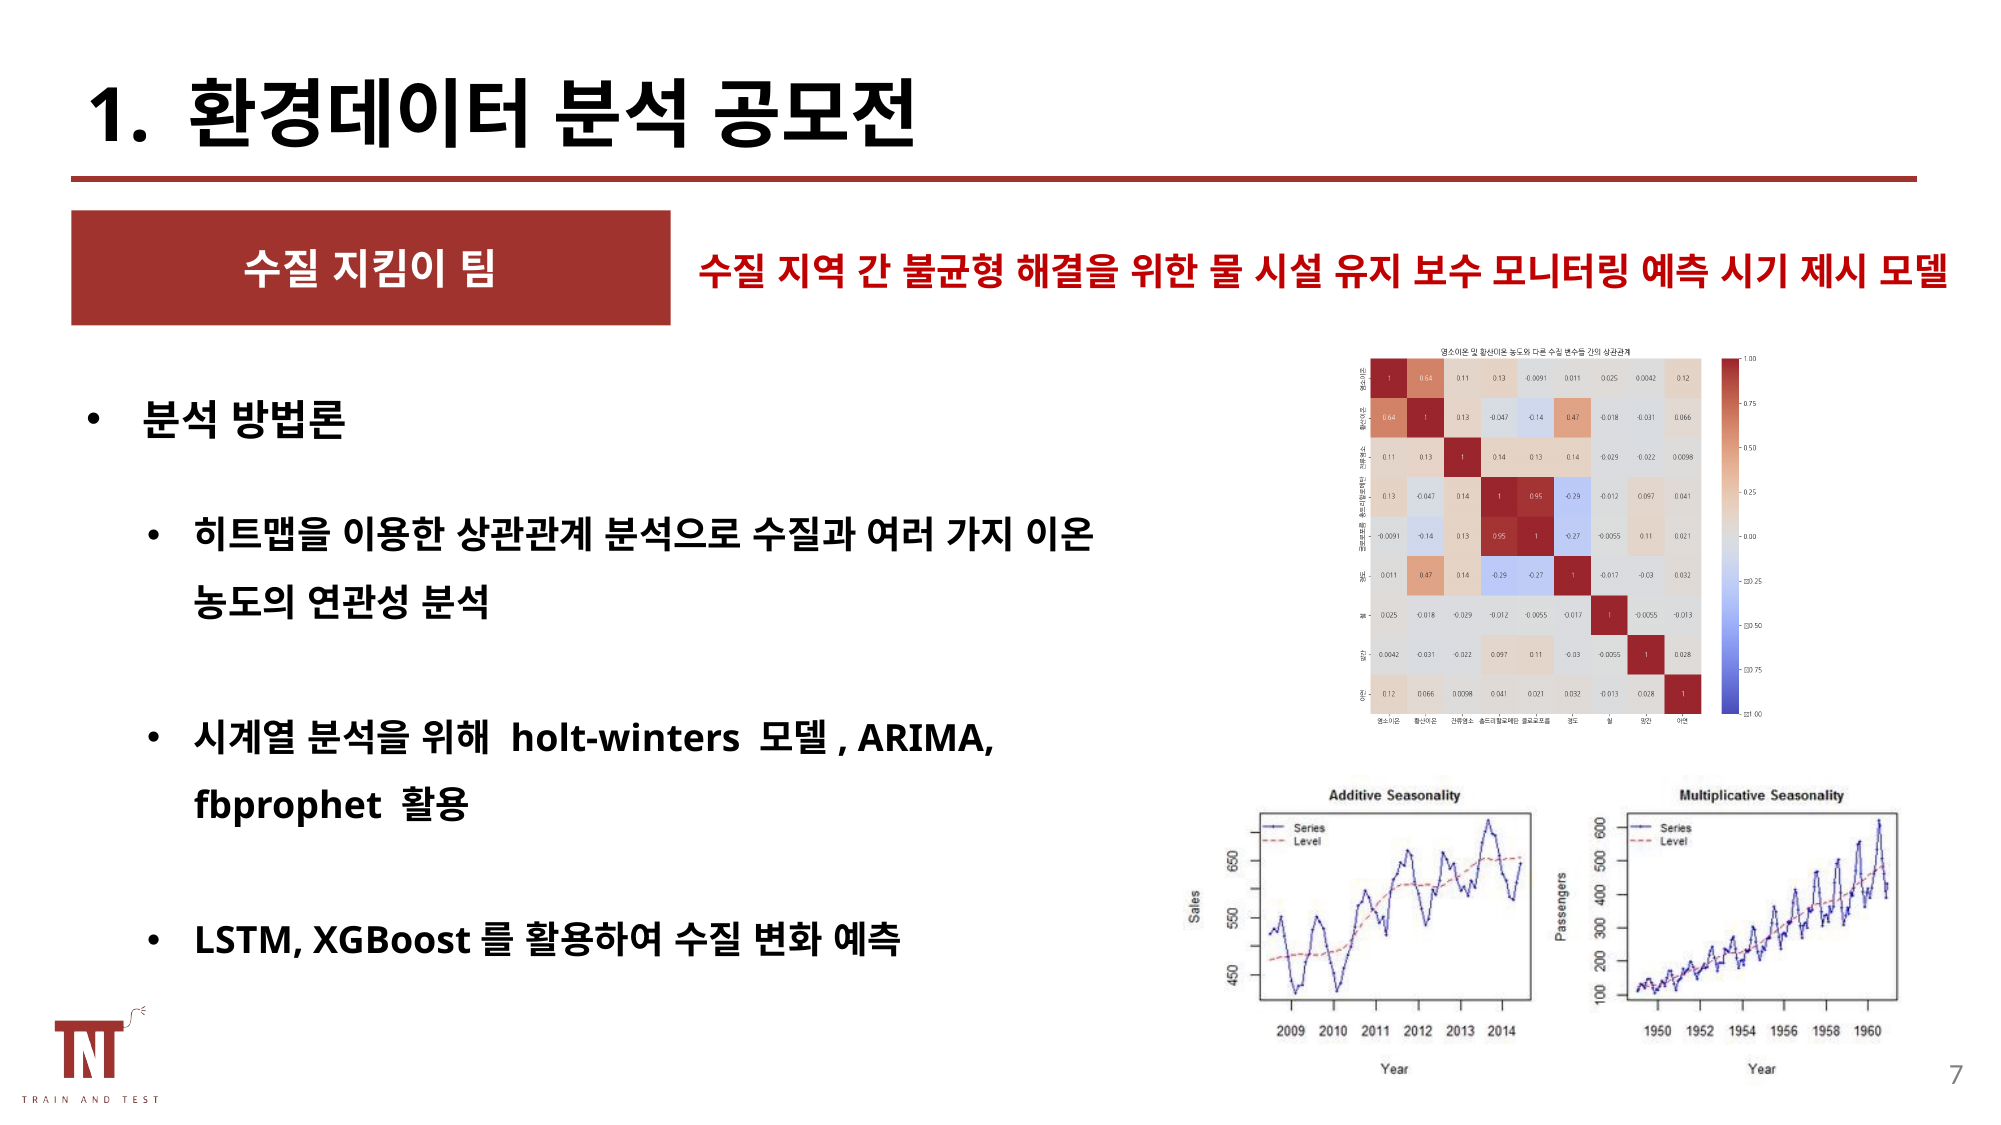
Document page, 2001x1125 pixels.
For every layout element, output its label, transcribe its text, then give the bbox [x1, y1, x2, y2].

picture [1183, 775, 1917, 1088]
picture [1350, 343, 1766, 732]
picture [21, 1003, 160, 1110]
text_box 히트맵을 이용한 상관관계 분석으로 수질과 여러 가지 이온 농도의 연관성 분석 시계열 분석을 위해 holt-winters 모델, ARIMA, fbprophet 활용 LSTM, XGBoost를 활용하여 수질 변화 예측 [132, 481, 1120, 969]
text_box 수질 지역 간 불균형 해결을 위한 물 시설 유지 보수 모니터링 예측 시기 제시 모델 [679, 240, 1979, 300]
text_box 수질 지킴이 팀 [70, 209, 672, 326]
slide_number 7 [1528, 1042, 1979, 1103]
title 1. 환경데이터 분석 공모전 [71, 59, 1917, 175]
text_box 분석 방법론 [71, 360, 507, 451]
